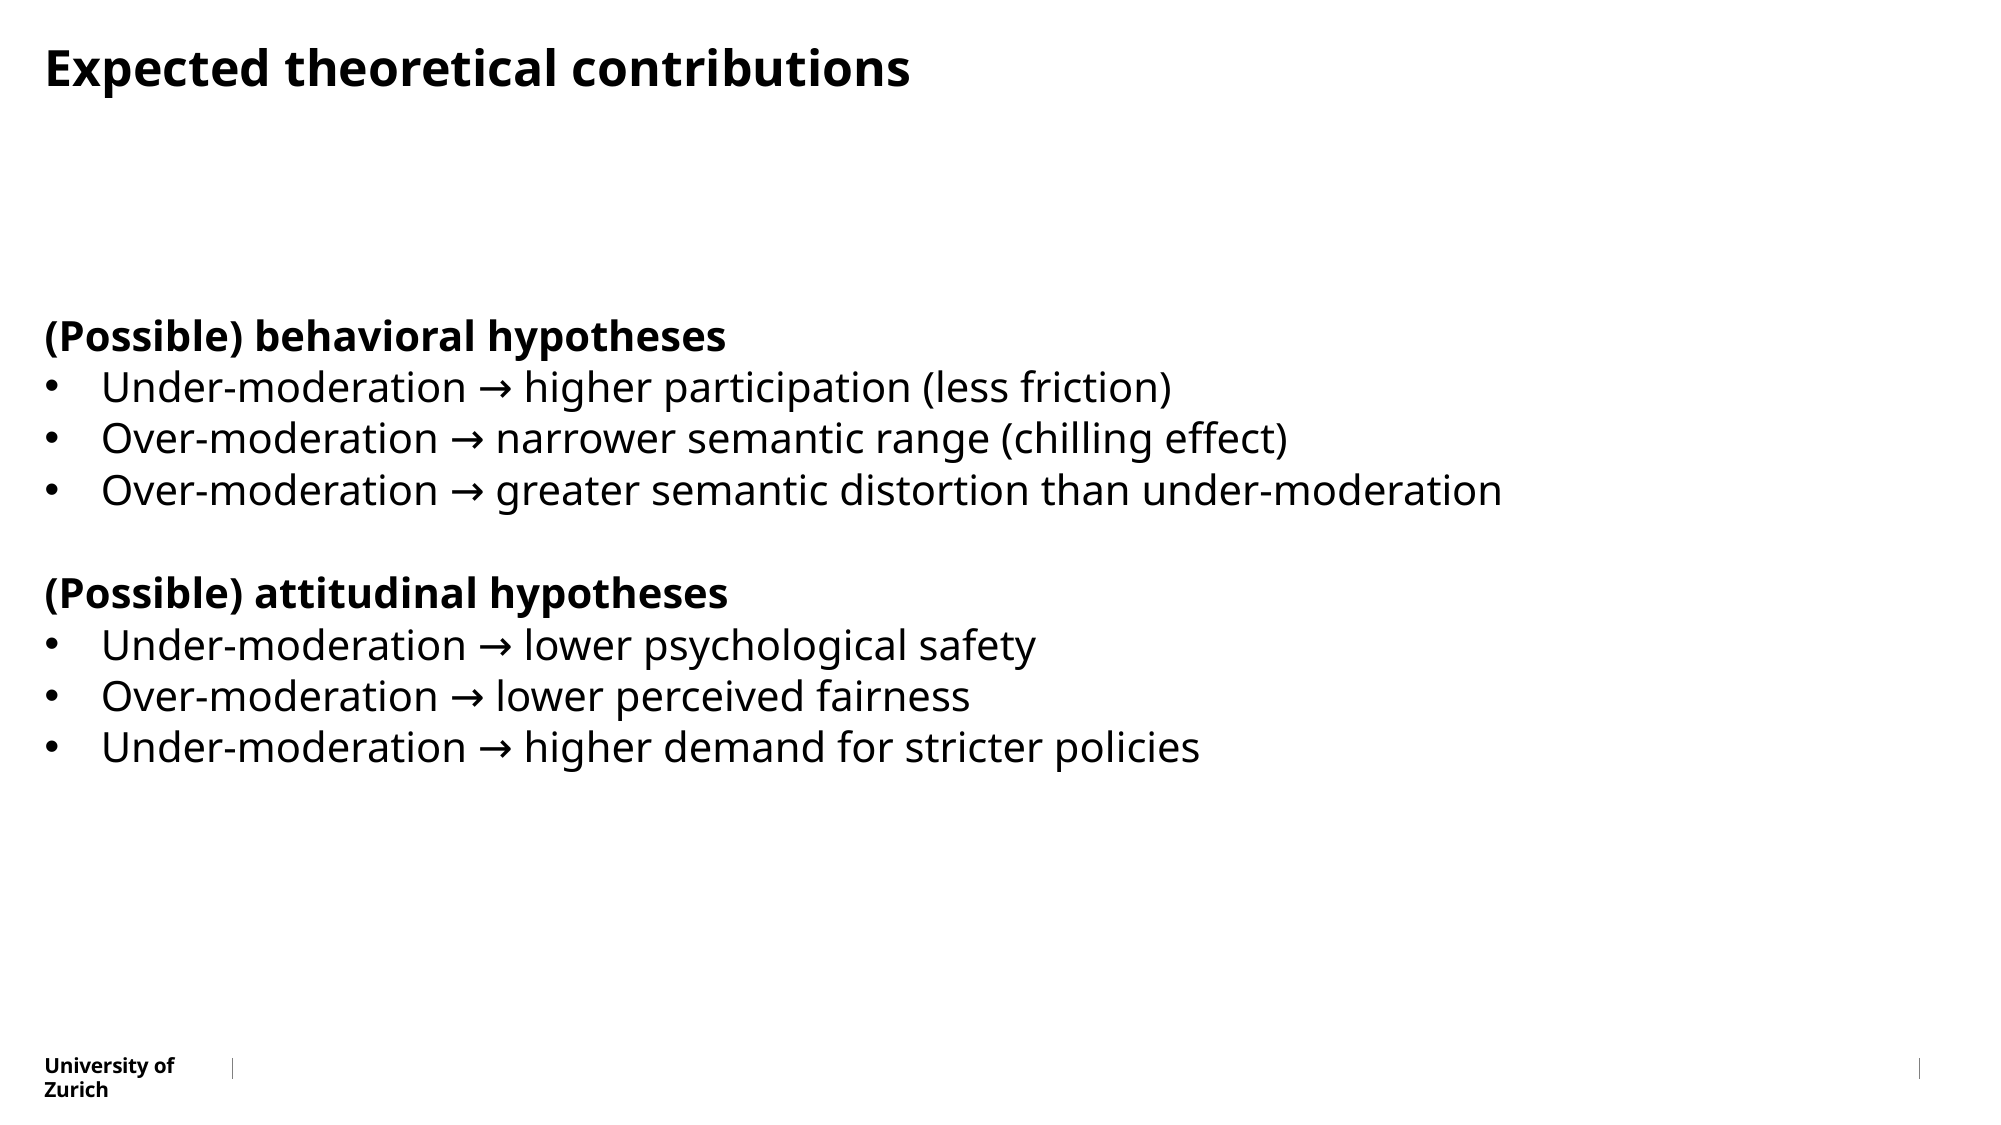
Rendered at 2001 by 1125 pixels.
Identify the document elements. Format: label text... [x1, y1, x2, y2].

title Expected theoretical contributions [44, 40, 1957, 143]
list (Possible) behavioral hypotheses Under-moderation → higher participation (less friction) Over-moderation → narrower semantic range (chilling effect) Over-moderation → greater semantic distortion than under-moderation (Possible) attitudinal hypotheses Under-moderation → lower psychological safety Over-moderation → lower perceived fairness Under-moderation → higher demand for stricter policies [44, 142, 1956, 988]
